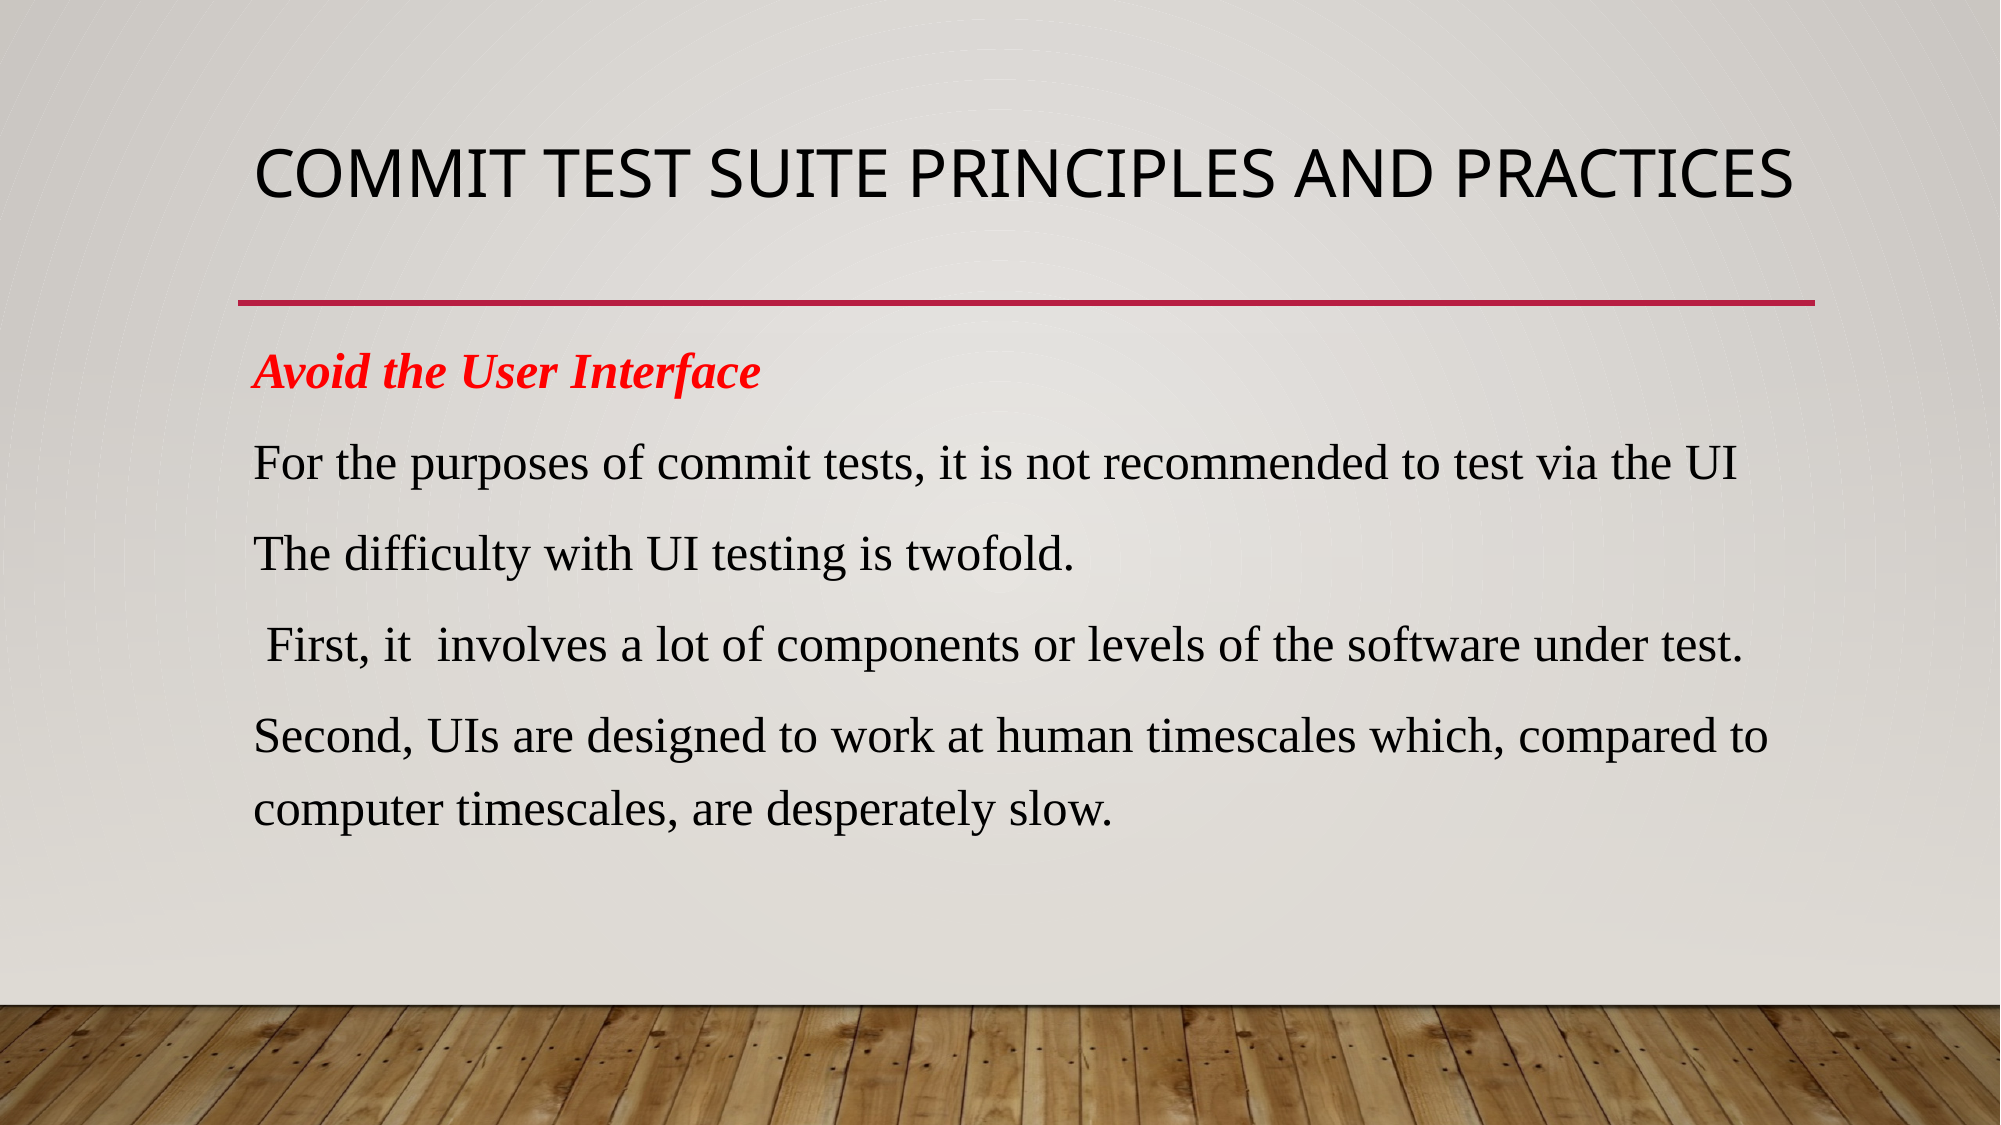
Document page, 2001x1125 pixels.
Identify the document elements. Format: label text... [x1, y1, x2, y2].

list Avoid the User Interface For the purposes of commit tests, it is not recommended to test via the UI The difficulty with UI testing is twofold. First, it involves a lot of components or levels of the software under test. Second, UIs are designed to work at human timescales which, compared to computer timescales, are desperately slow. [238, 239, 1814, 897]
title Commit test suite principles and practices [238, 131, 1814, 239]
picture [0, 1005, 2000, 1125]
